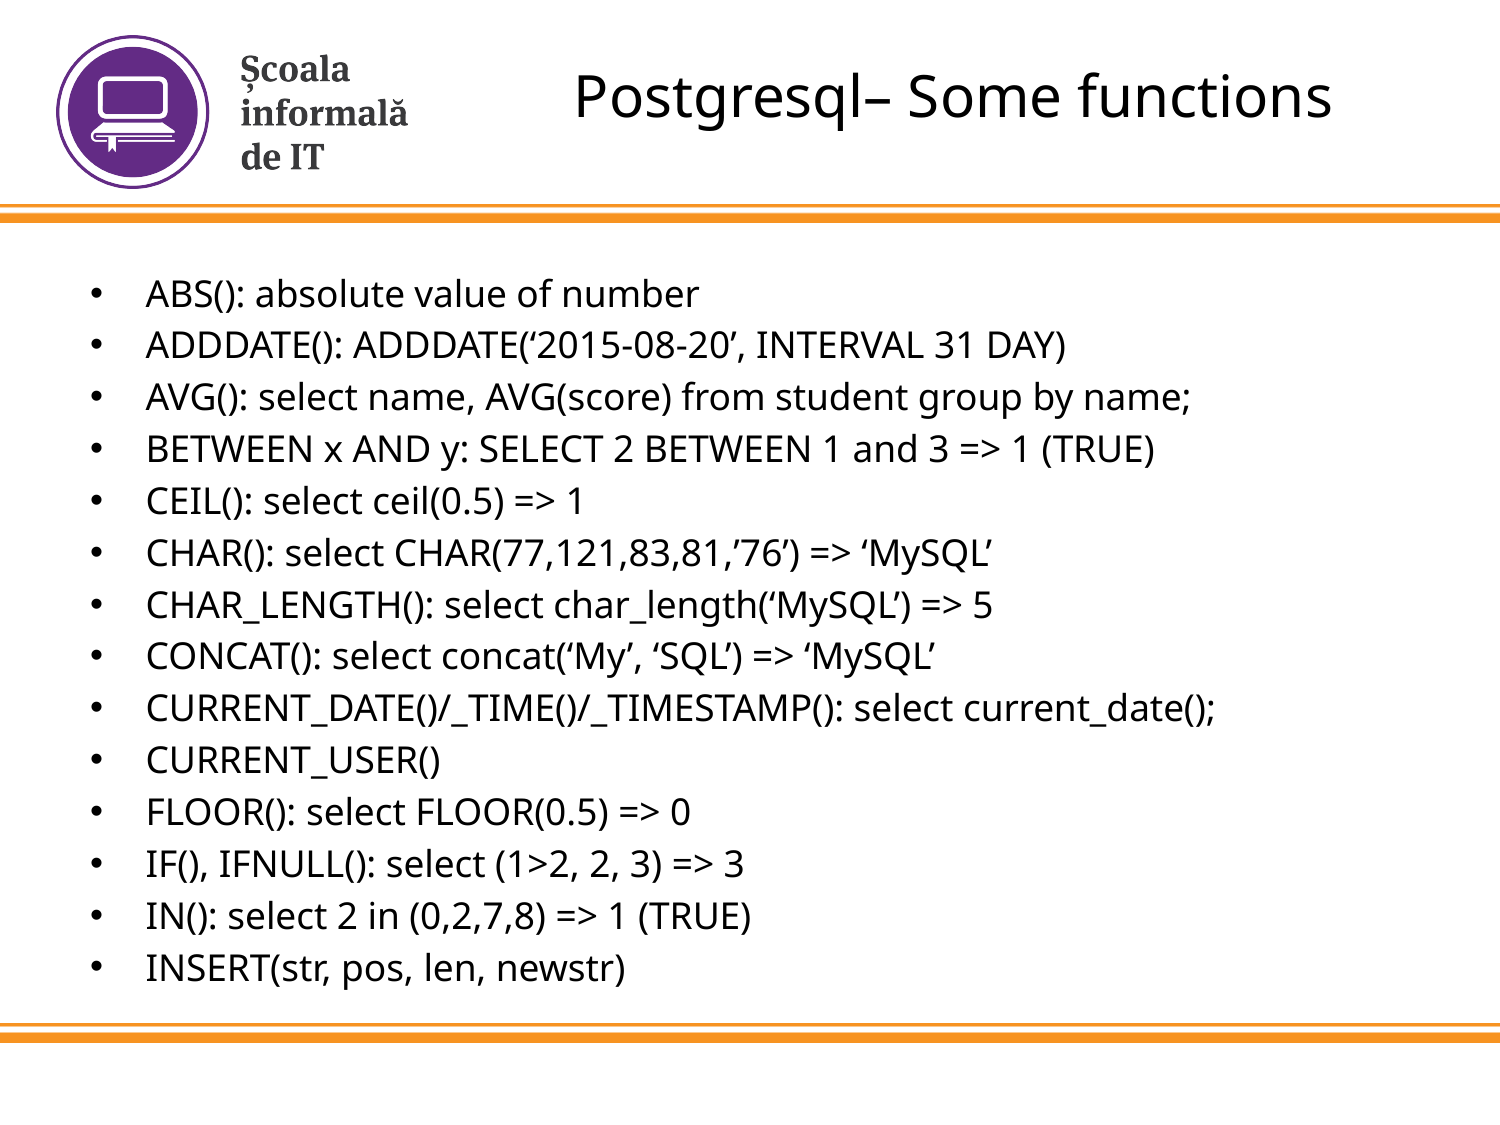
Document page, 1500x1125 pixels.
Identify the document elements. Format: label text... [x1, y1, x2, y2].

list ABS(): absolute value of number ADDDATE(): ADDDATE(‘2015-08-20’, INTERVAL 31 DAY) AVG(): select name, AVG(score) from student group by name; BETWEEN x AND y: SELECT 2 BETWEEN 1 and 3 => 1 (TRUE) CEIL(): select ceil(0.5) => 1 CHAR(): select CHAR(77,121,83,81,’76’) => ‘MySQL’ CHAR_LENGTH(): select char_length(‘MySQL’) => 5 CONCAT(): select concat(‘My’, ‘SQL’) => ‘MySQL’ CURRENT_DATE()/_TIME()/_TIMESTAMP(): select current_date(); CURRENT_USER() FLOOR(): select FLOOR(0.5) => 0 IF(), IFNULL(): select (1>2, 2, 3) => 3 IN(): select 2 in (0,2,7,8) => 1 (TRUE) INSERT(str, pos, len, newstr) [75, 262, 1425, 1005]
picture [0, 1023, 1500, 1043]
picture [0, 204, 1500, 223]
title Postgresql– Some functions [481, 45, 1425, 143]
picture [56, 35, 408, 189]
